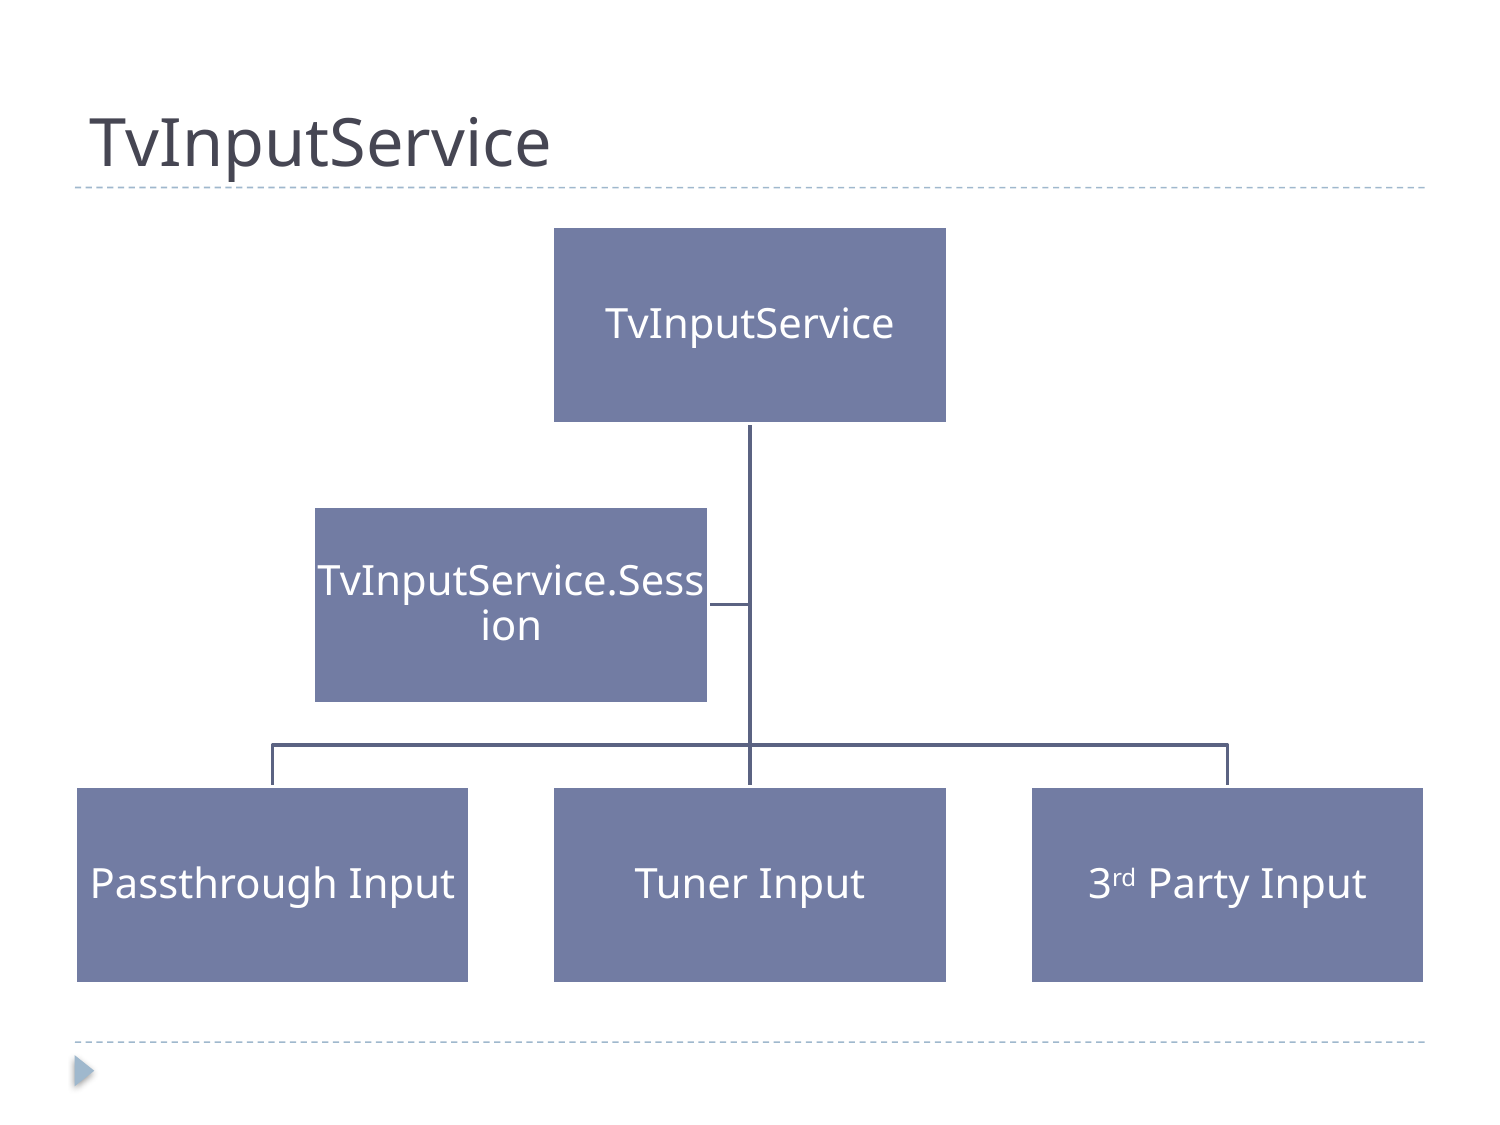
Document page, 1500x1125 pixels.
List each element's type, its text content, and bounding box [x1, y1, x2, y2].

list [74, 199, 1426, 1011]
title TvInputService [75, 24, 1425, 188]
